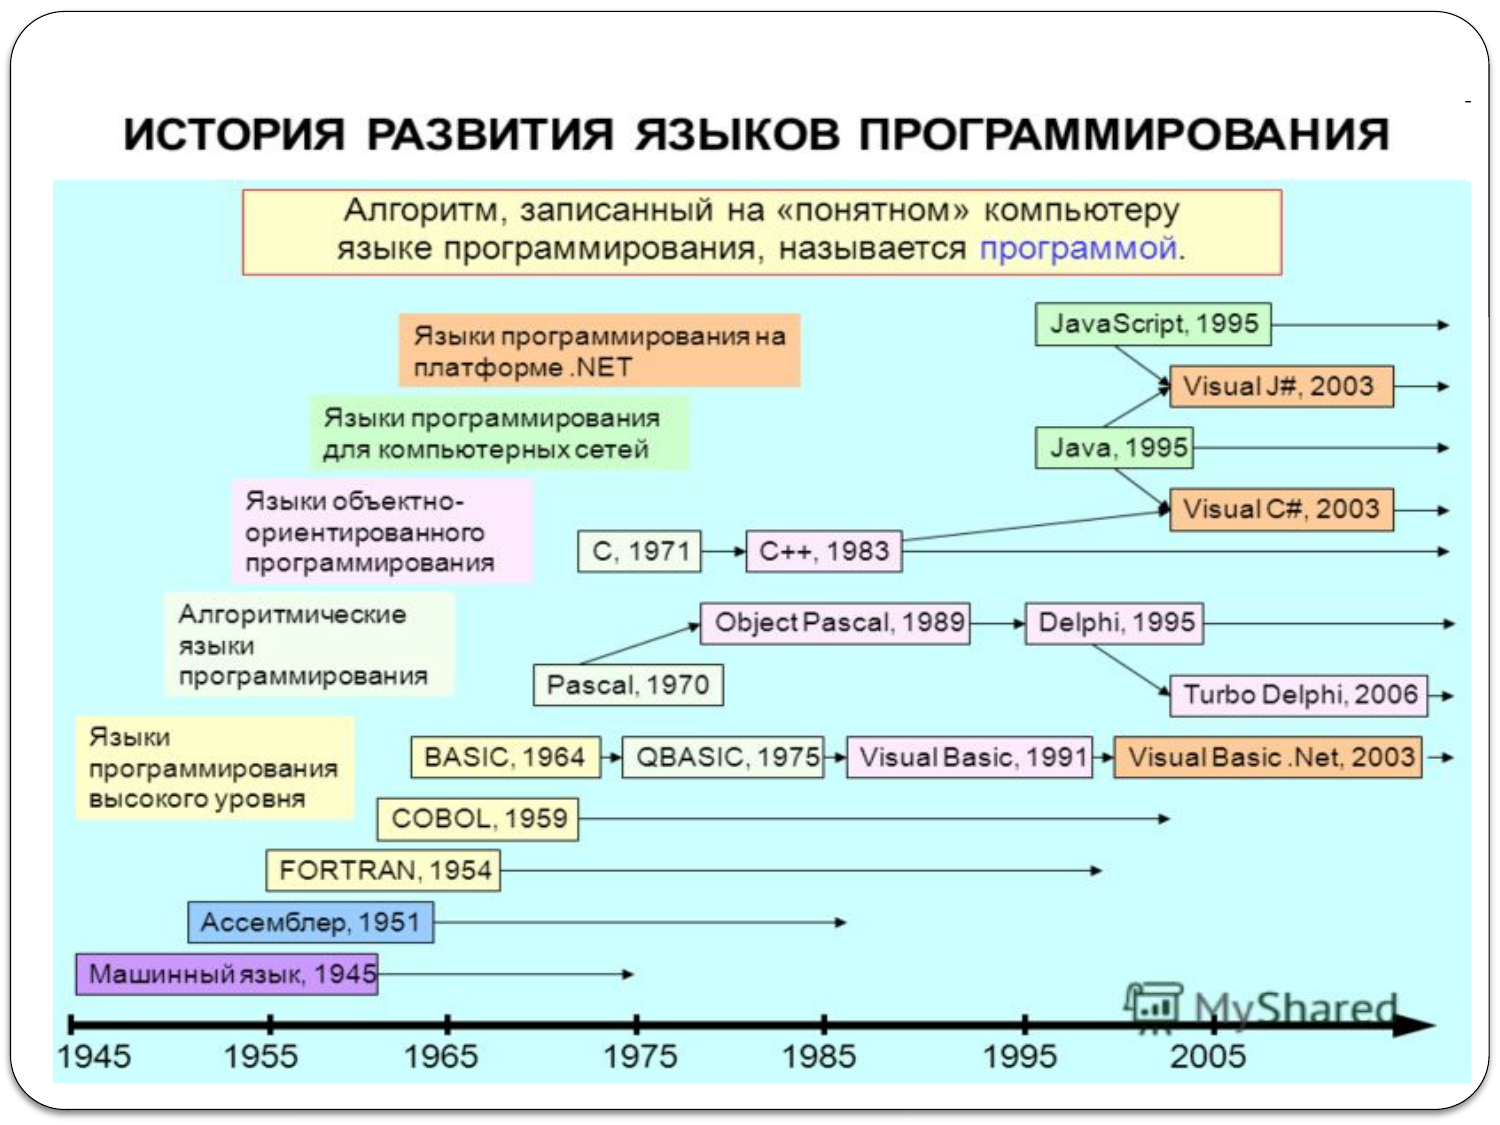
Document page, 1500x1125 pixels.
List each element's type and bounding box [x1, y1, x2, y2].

list [52, 101, 1471, 1083]
